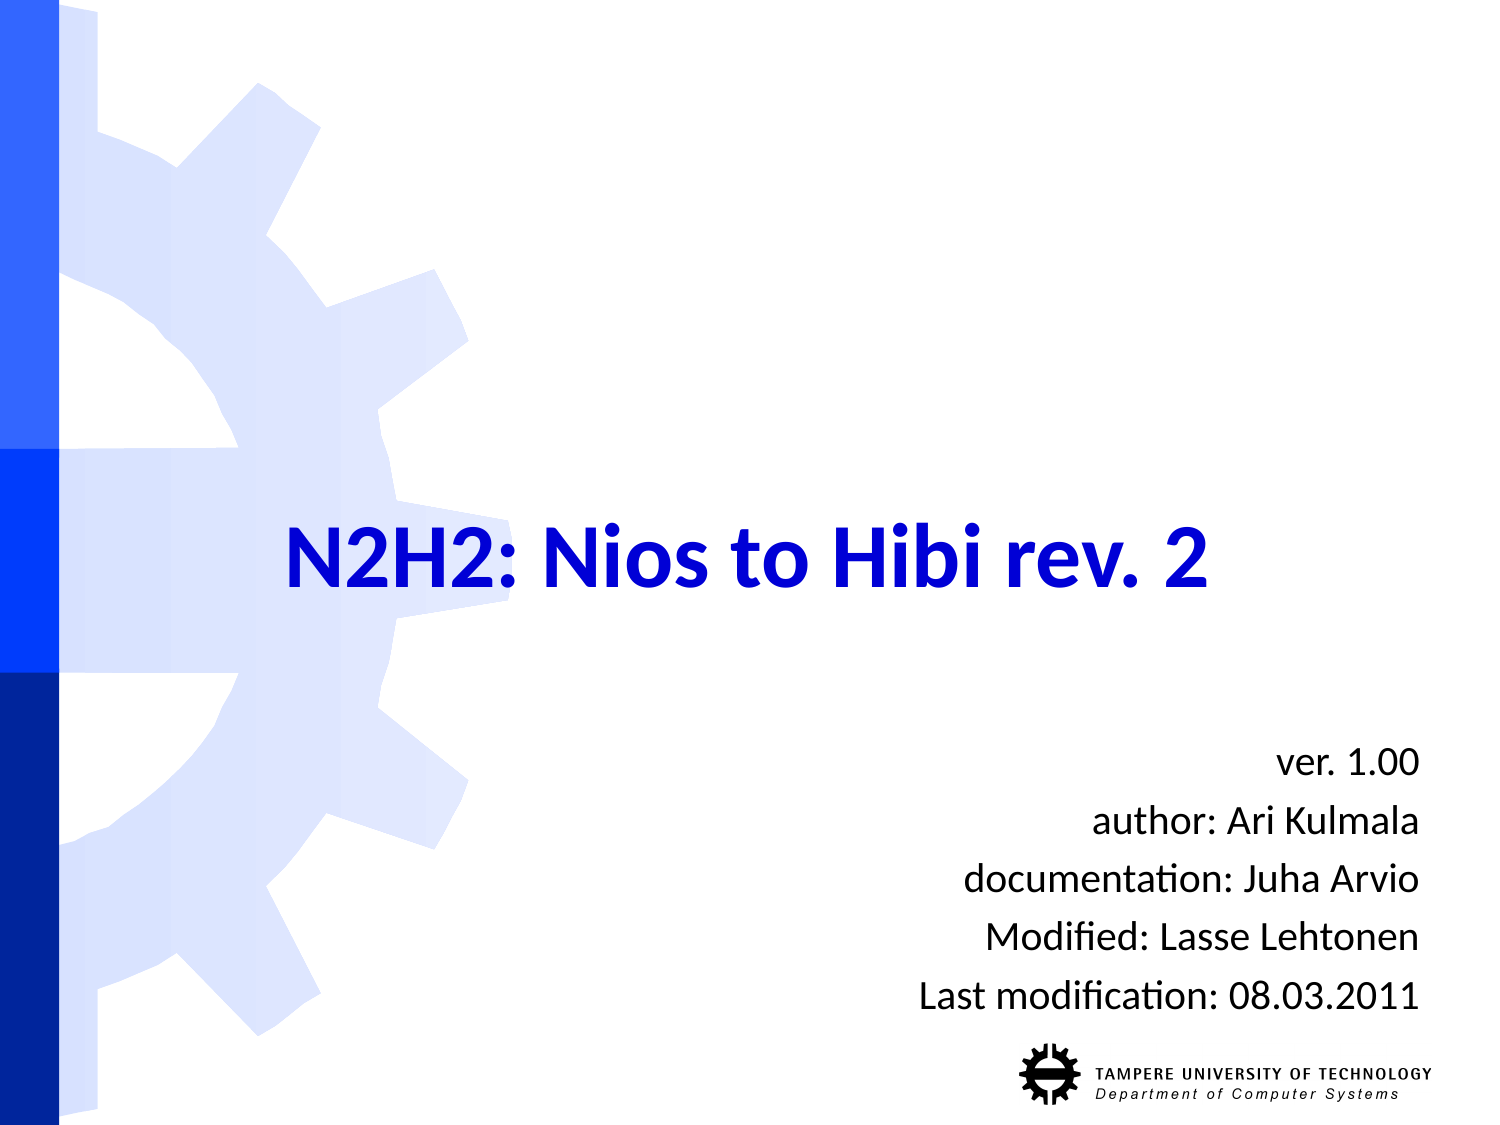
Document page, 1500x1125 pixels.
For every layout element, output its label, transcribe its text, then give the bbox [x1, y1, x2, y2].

list ver. 1.00 author: Ari Kulmala documentation: Juha Arvio Modified: Lasse Lehtonen Last modification: 08.03.2011 [234, 726, 1436, 1038]
picture [1019, 1043, 1432, 1105]
title N2H2: Nios to Hibi rev. 2 [269, 480, 1372, 623]
